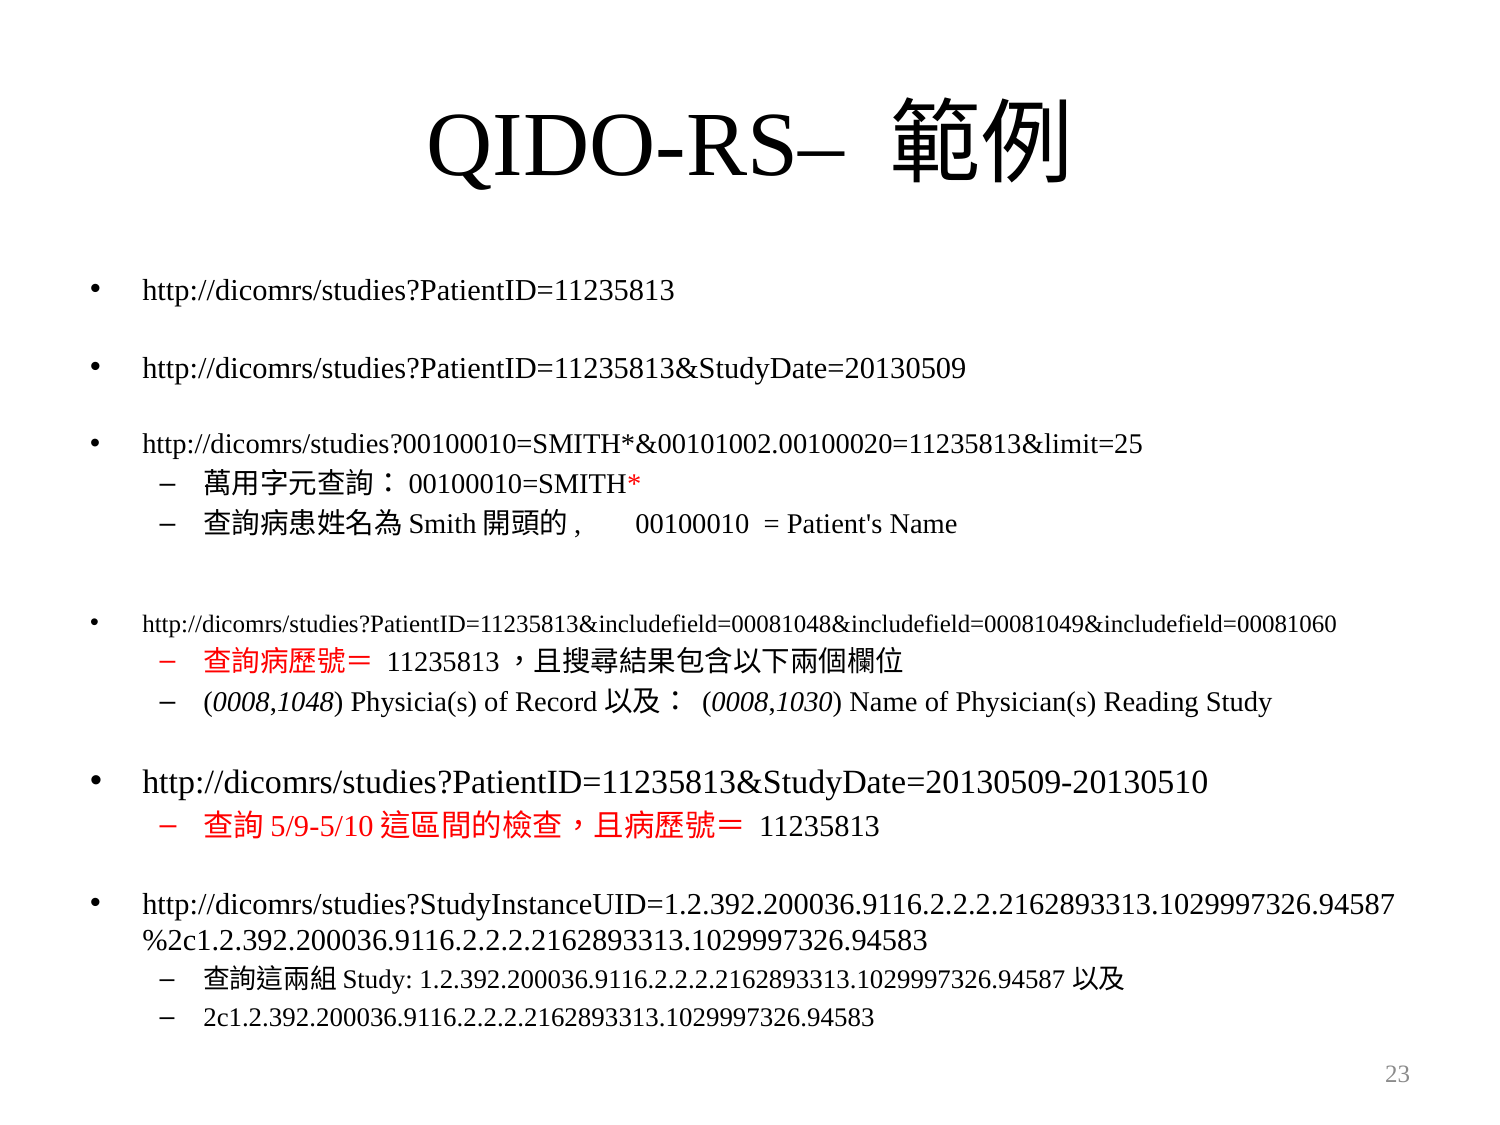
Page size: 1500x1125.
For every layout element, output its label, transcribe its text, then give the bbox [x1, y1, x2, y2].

title QIDO-RS– 範例 [75, 45, 1425, 233]
list http://dicomrs/studies​?PatientID=11235813 http://dicomrs/studies​?PatientID=11235813​&StudyDate=20130509 http://dicomrs/studies​?00100010=SMITH*​&00101002.00100020=11235813​&limit=25 萬用字元查詢：00100010=SMITH* 查詢病患姓名為Smith開頭的, 00100010 = Patient's Name http://dicomrs/studies​?PatientID=11235813​&includefield=00081048​&includefield=00081049​&includefield=00081060 查詢病歷號＝ 11235813，且搜尋結果包含以下兩個欄位 (0008,1048) Physicia(s) of Record以及： (0008,1030) Name of Physician(s) Reading Study http://dicomrs/studies​?PatientID=11235813​&StudyDate=20130509-20130510 查詢5/9-5/10這區間的檢查，且病歷號＝ 11235813 http://dicomrs/studies​?StudyInstanceUID=1.2.392.200036.9116.2.2.2.2162893313.1029997326.94587​%2c1.2.392.200036.9116.2.2.2.2162893313.1029997326.94583 查詢這兩組Study: 1.2.392.200036.9116.2.2.2.2162893313.1029997326.94587​以及 2c1.2.392.200036.9116.2.2.2.2162893313.1029997326.94583 [75, 262, 1459, 1043]
slide_number 23 [1074, 1042, 1425, 1103]
